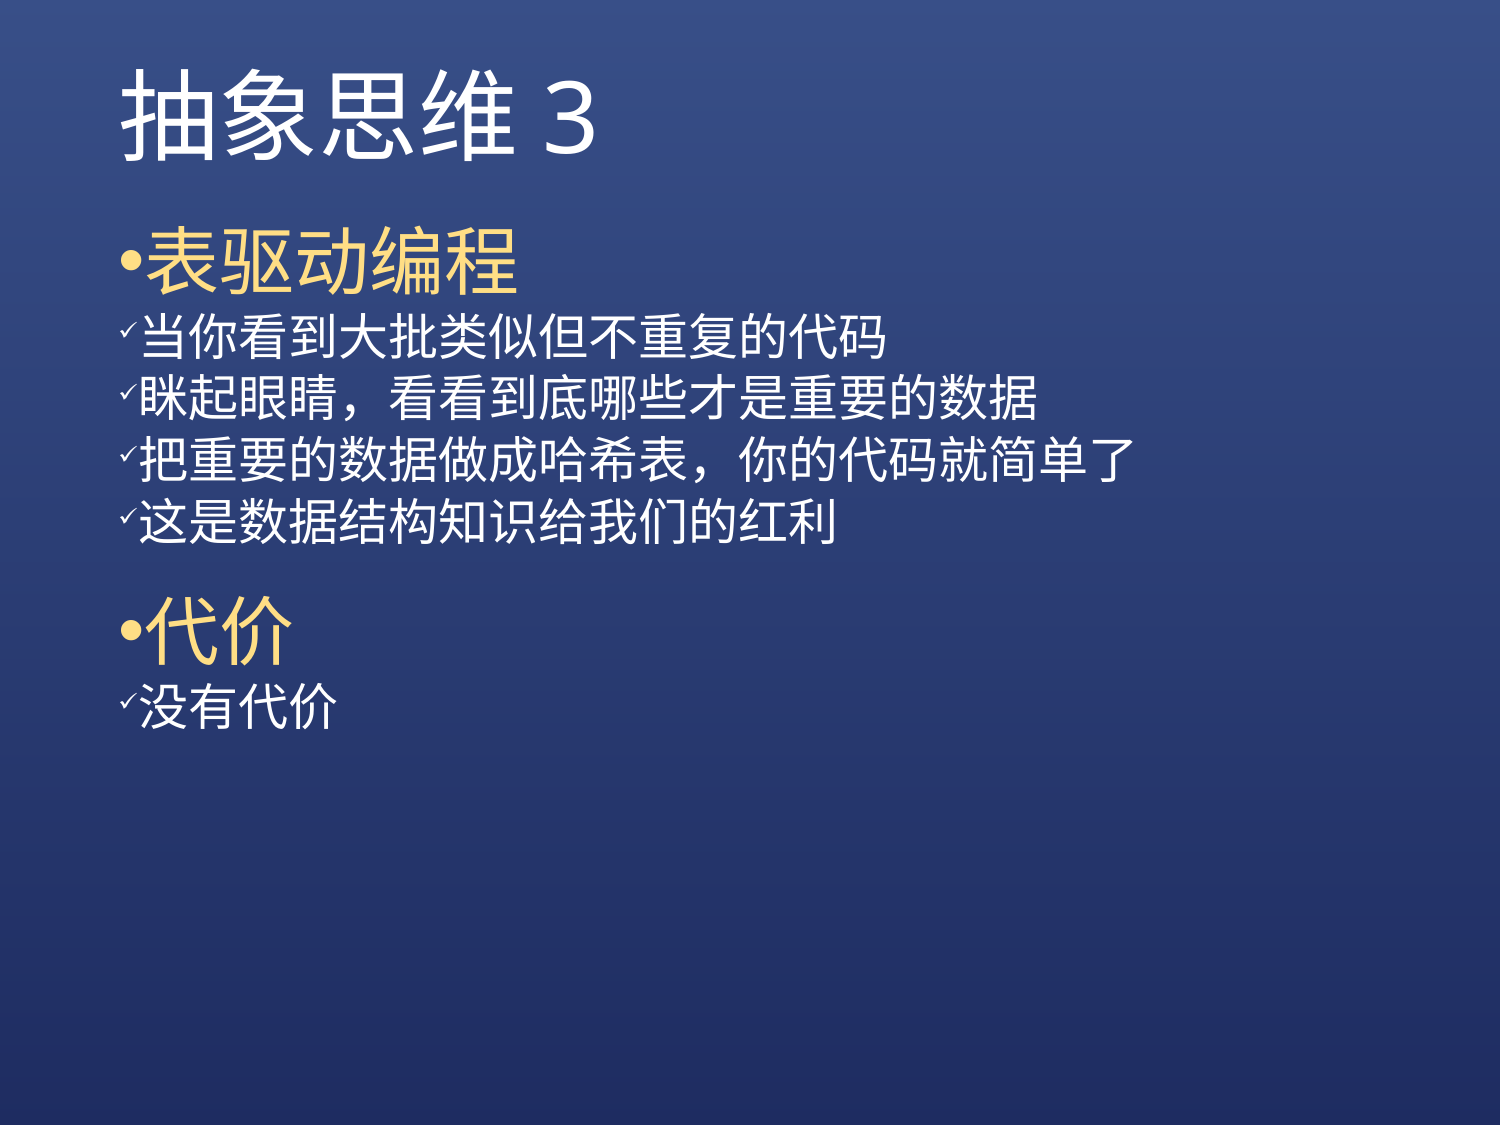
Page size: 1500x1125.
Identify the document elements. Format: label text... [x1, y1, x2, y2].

title 抽象思维3 [103, 59, 1397, 184]
list 表驱动编程 当你看到大批类似但不重复的代码 眯起眼睛，看看到底哪些才是重要的数据 把重要的数据做成哈希表，你的代码就简单了 这是数据结构知识给我们的红利 代价 没有代价 [103, 206, 1397, 1090]
